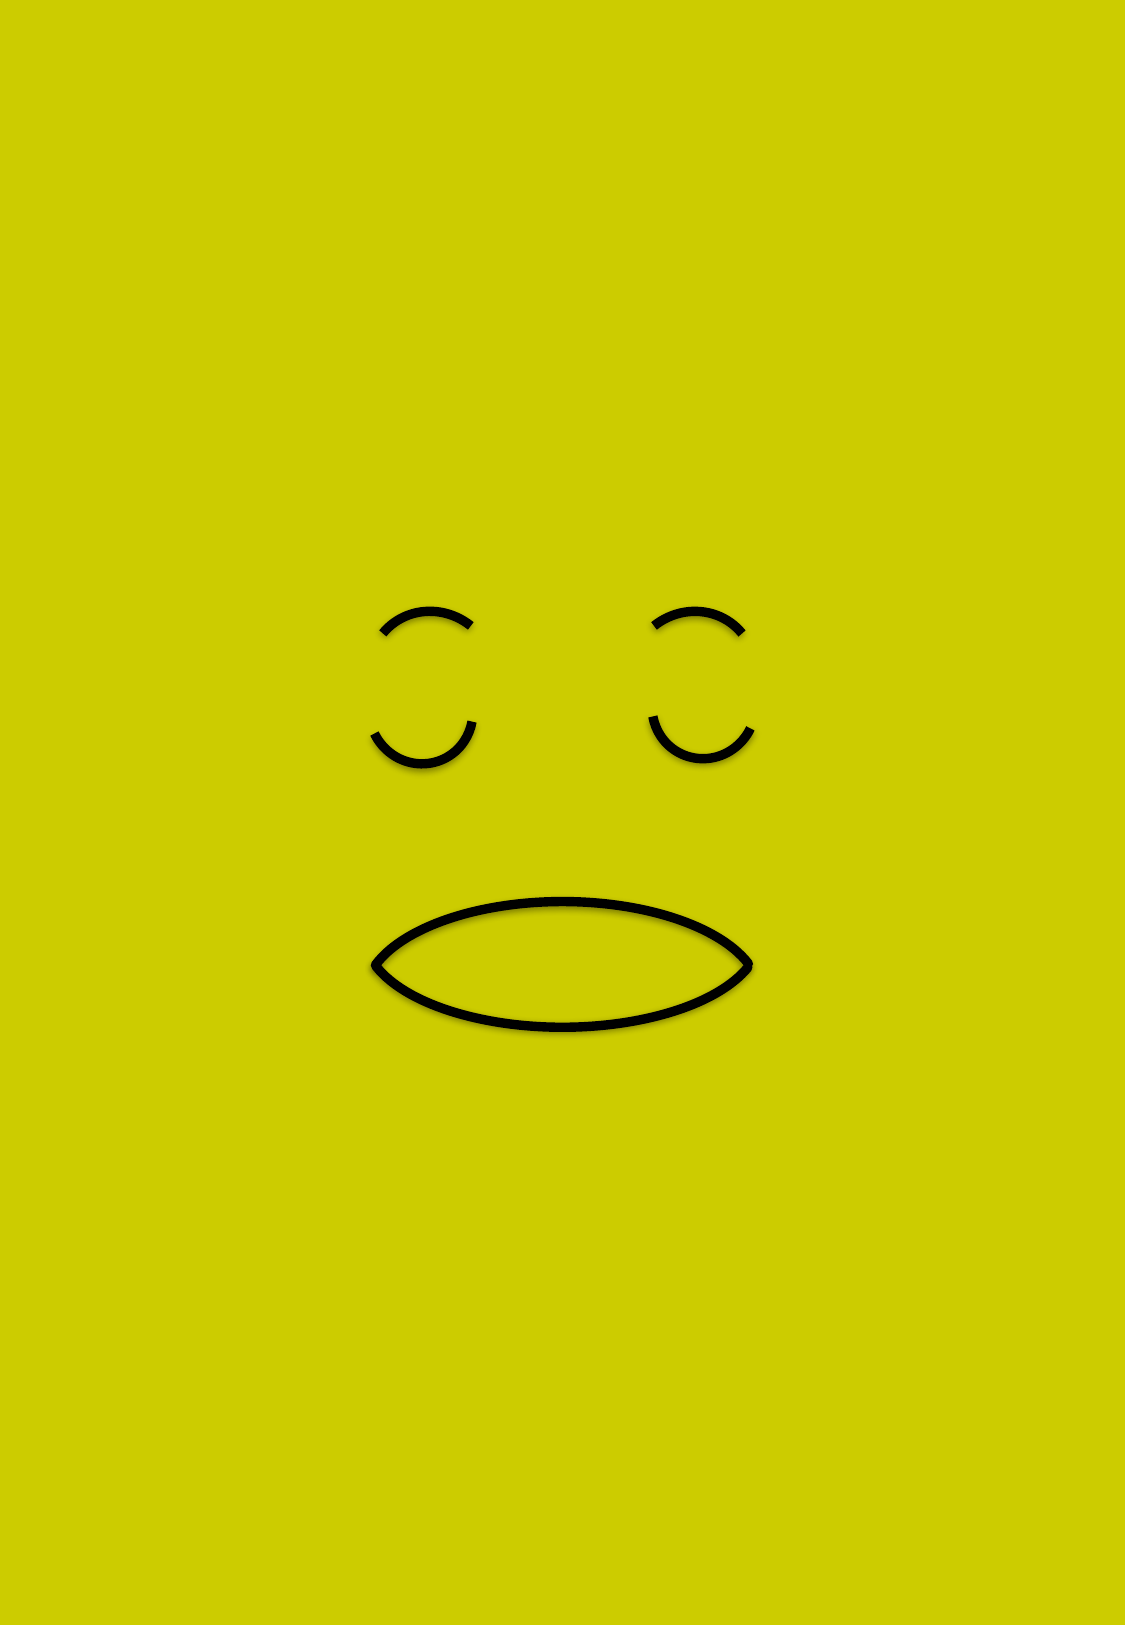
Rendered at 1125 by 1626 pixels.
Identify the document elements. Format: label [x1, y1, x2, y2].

text_box [369, 652, 756, 765]
text_box [363, 841, 762, 1093]
text_box [368, 612, 757, 653]
